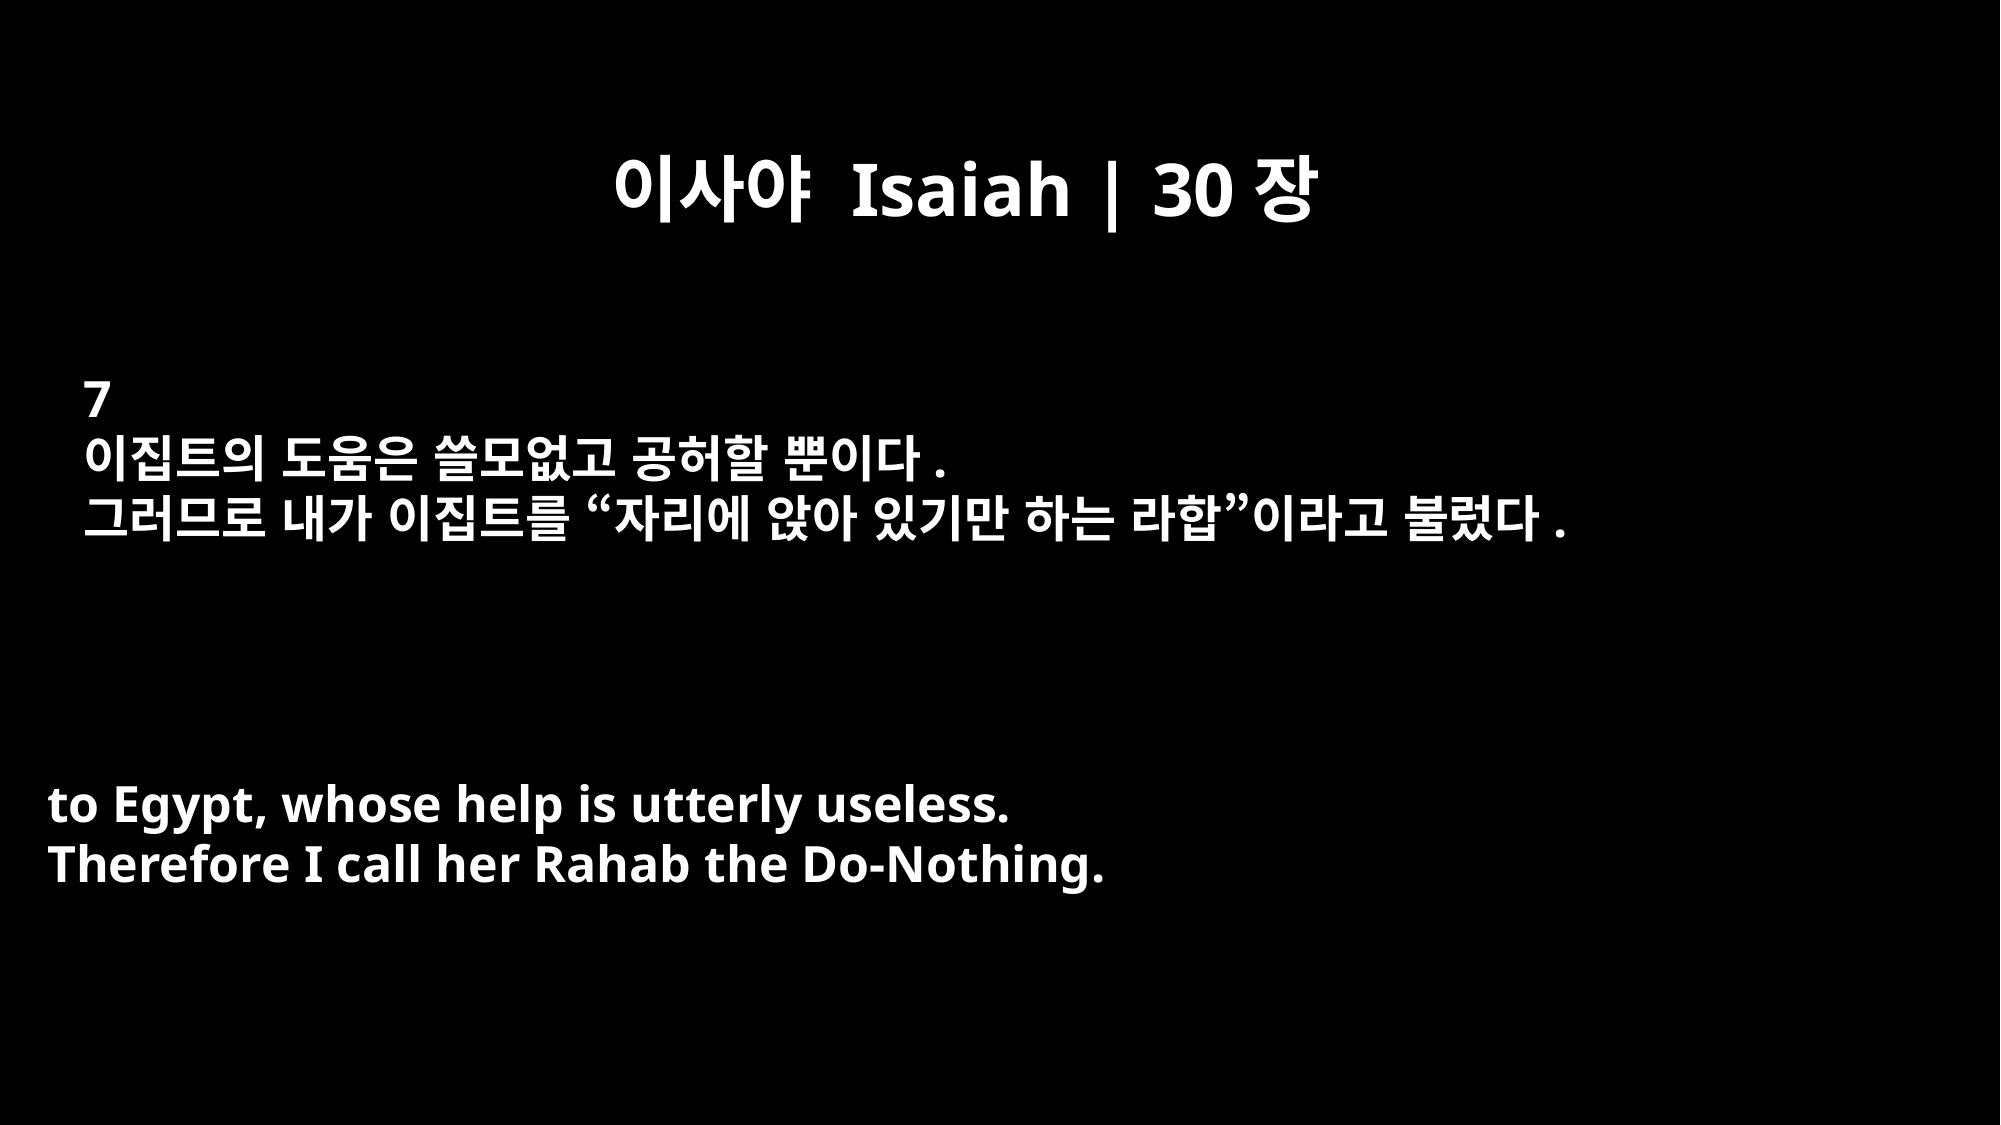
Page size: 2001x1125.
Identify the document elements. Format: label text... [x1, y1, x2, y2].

text_box to Egypt, whose help is utterly useless. Therefore I call her Rahab the Do-Nothing. [32, 764, 1122, 900]
text_box 이사야 Isaiah | 30장 [596, 136, 1336, 239]
text_box 7 이집트의 도움은 쓸모없고 공허할 뿐이다. 그러므로 내가 이집트를 “자리에 앉아 있기만 하는 라합”이라고 불렀다. [69, 359, 1583, 555]
